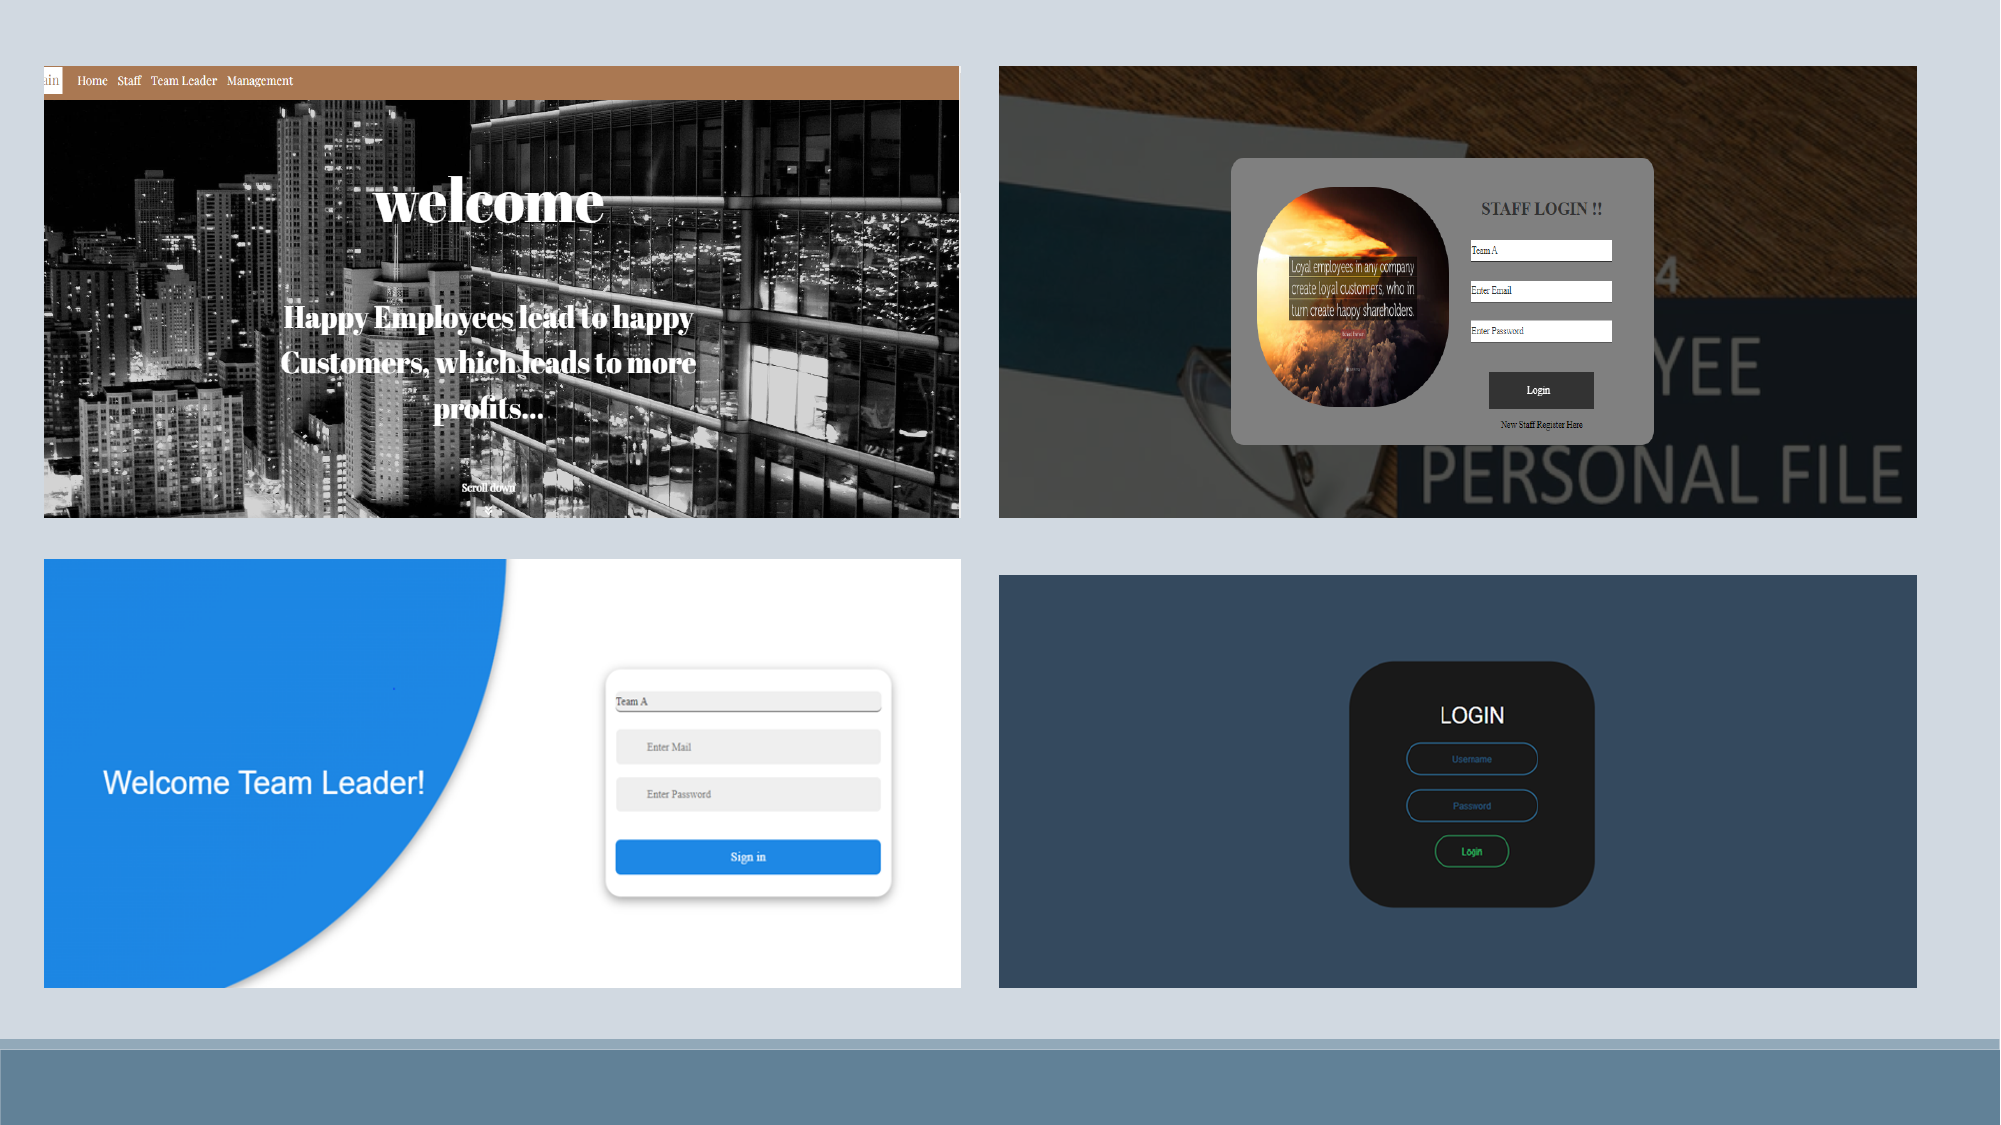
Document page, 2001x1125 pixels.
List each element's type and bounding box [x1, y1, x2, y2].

picture [43, 66, 961, 518]
picture [999, 575, 1917, 988]
picture [43, 559, 961, 988]
picture [999, 66, 1917, 518]
